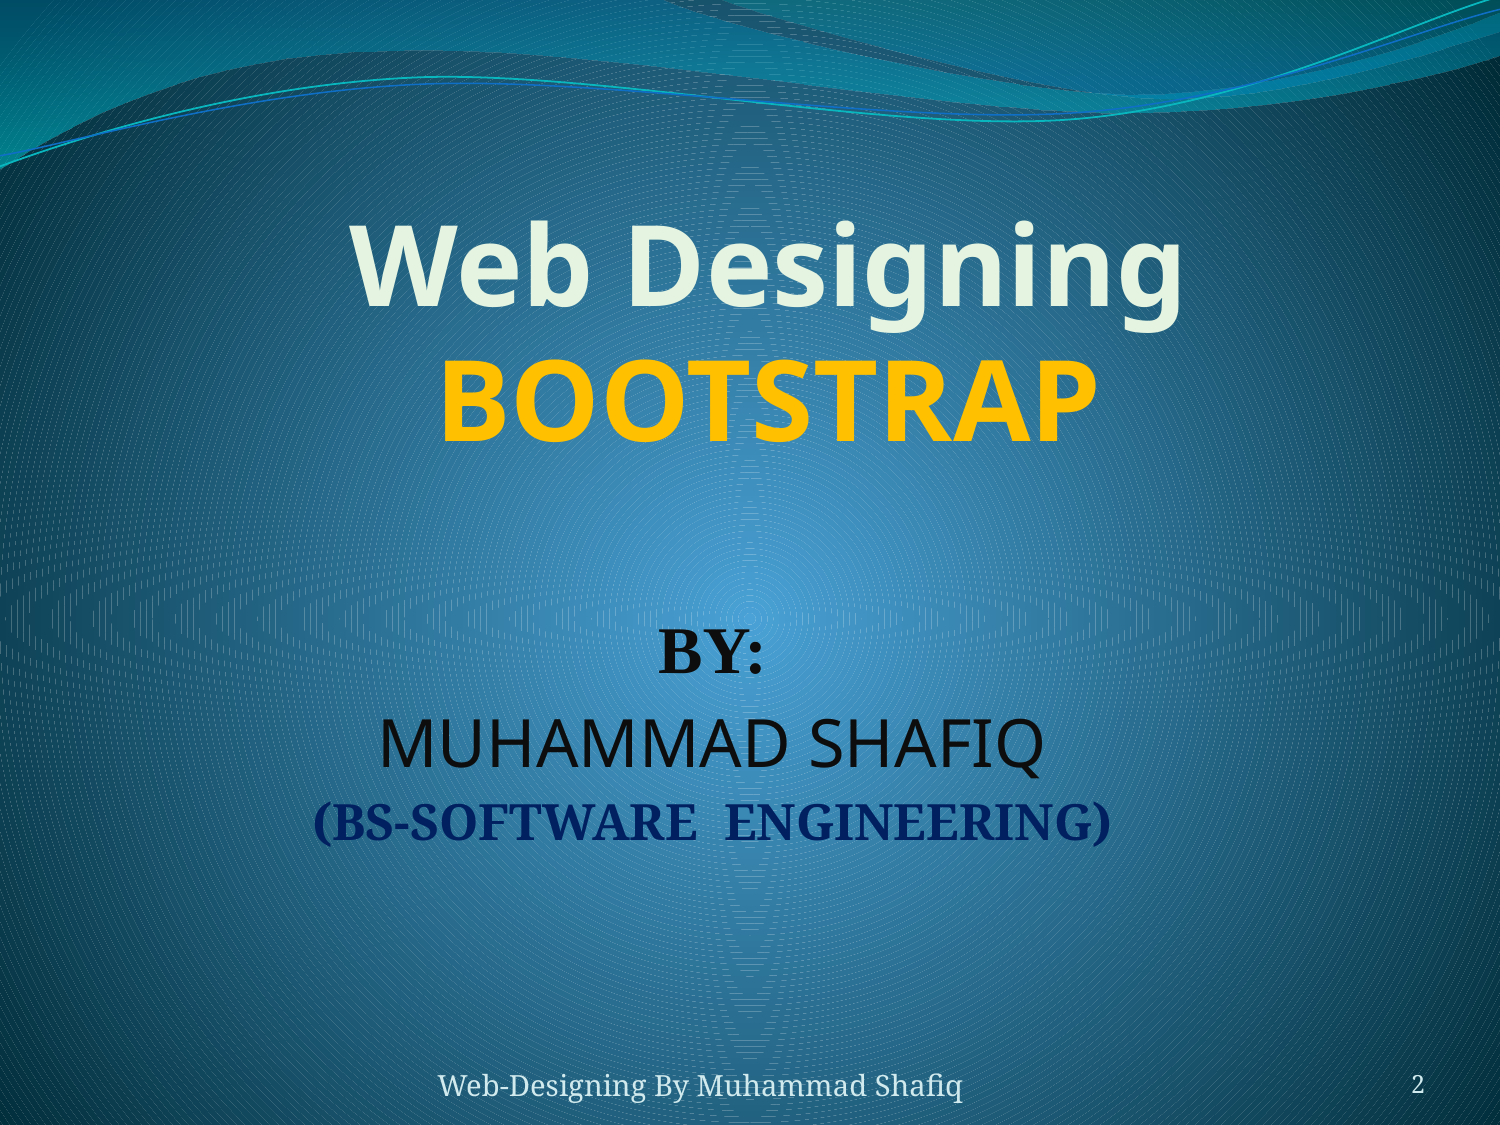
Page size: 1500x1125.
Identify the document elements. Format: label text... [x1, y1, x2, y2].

list BY: MUHAMMAD SHAFIQ (BS-SOFTWARE ENGINEERING) [75, 600, 1350, 1023]
slide_number 2 [1299, 1042, 1425, 1103]
footer Web-Designing By Muhammad Shafiq [437, 1042, 988, 1103]
title Web Designing BOOTSTRAP [37, 187, 1500, 599]
